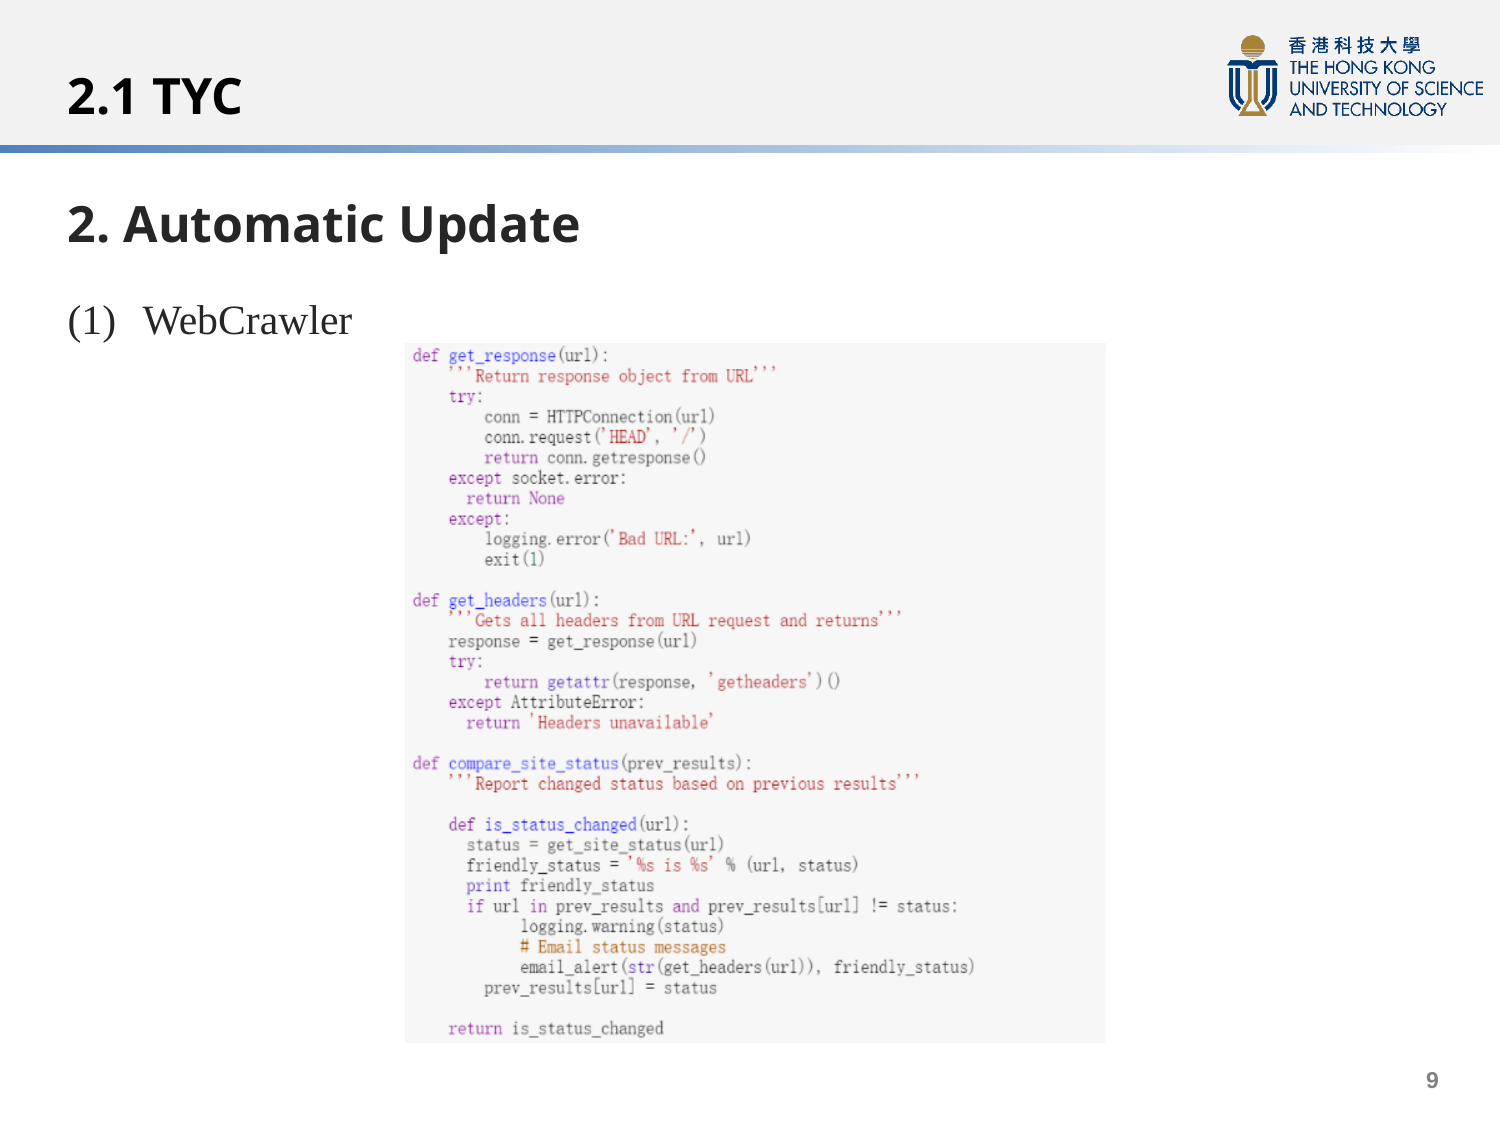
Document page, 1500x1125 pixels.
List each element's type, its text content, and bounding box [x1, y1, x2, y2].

picture [1225, 34, 1484, 118]
title 2.1 TYC [53, 44, 1459, 116]
text_box WebCrawler [53, 260, 1299, 351]
text_box 2. Automatic Update [53, 185, 613, 261]
picture [405, 343, 1107, 1043]
